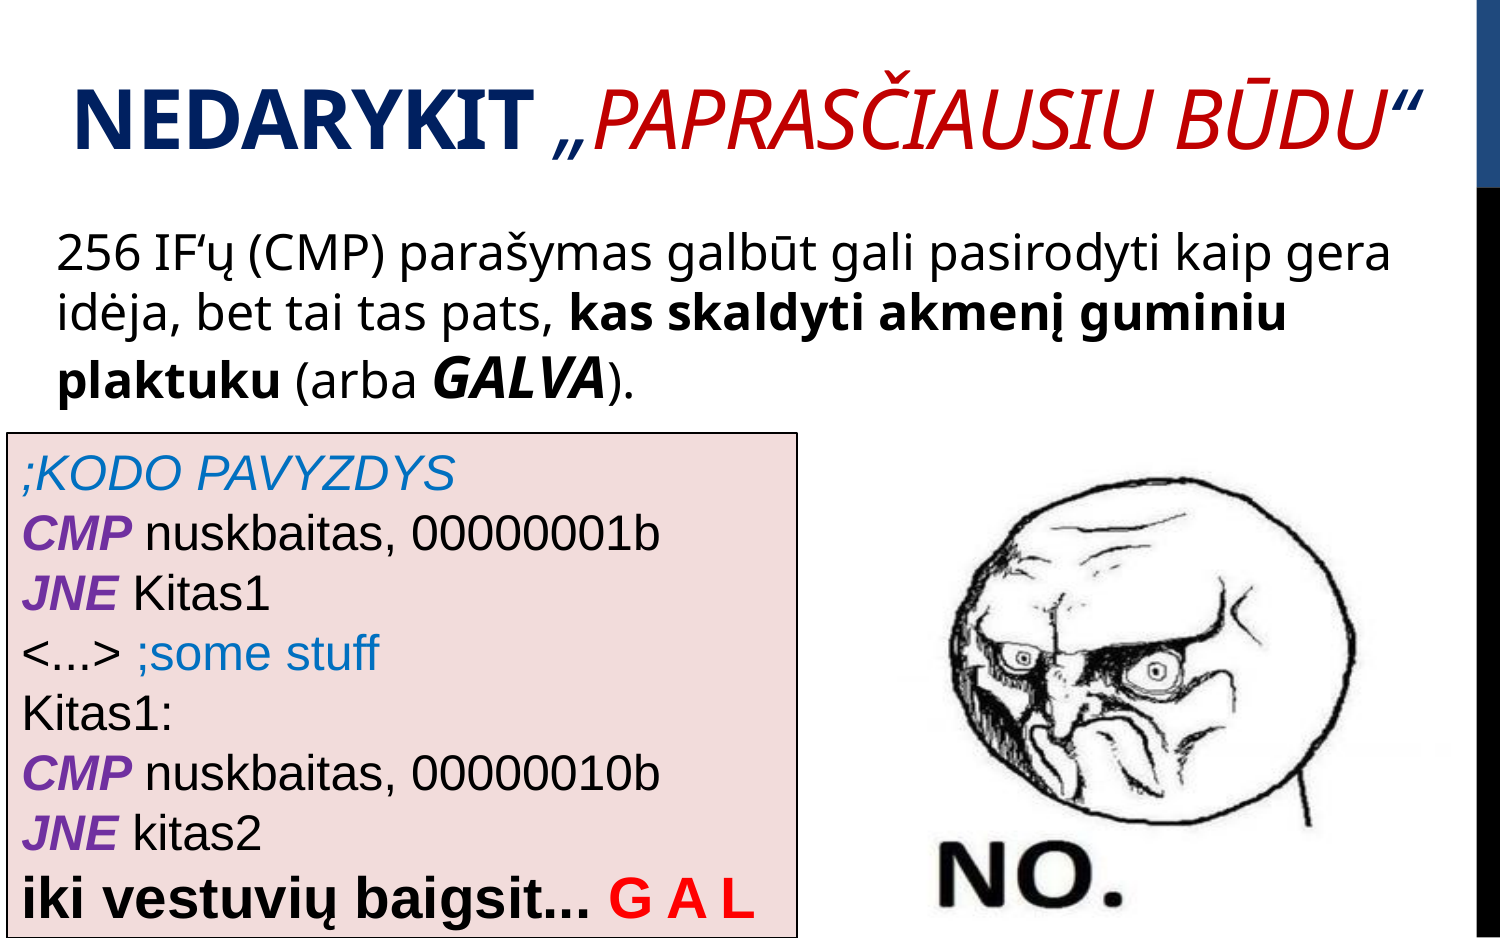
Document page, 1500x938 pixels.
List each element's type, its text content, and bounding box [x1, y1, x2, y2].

text_box ;KODO PAVYZDYS CMP nuskbaitas, 00000001b JNE Kitas1 <...> ;some stuff Kitas1: CMP nuskbaitas, 00000010b JNE kitas2 iki vestuvių baigsit... GAL [6, 432, 798, 938]
text_box Nedarykit „paprasčiausiu būdu“ [29, 35, 1459, 174]
list 256 IF‘ų (CMP) parašymas galbūt gali pasirodyti kaip gera idėja, bet tai tas pats, kas skaldyti akmenį guminiu plaktuku (arba GALVA). [41, 212, 1471, 922]
picture [808, 457, 1463, 922]
